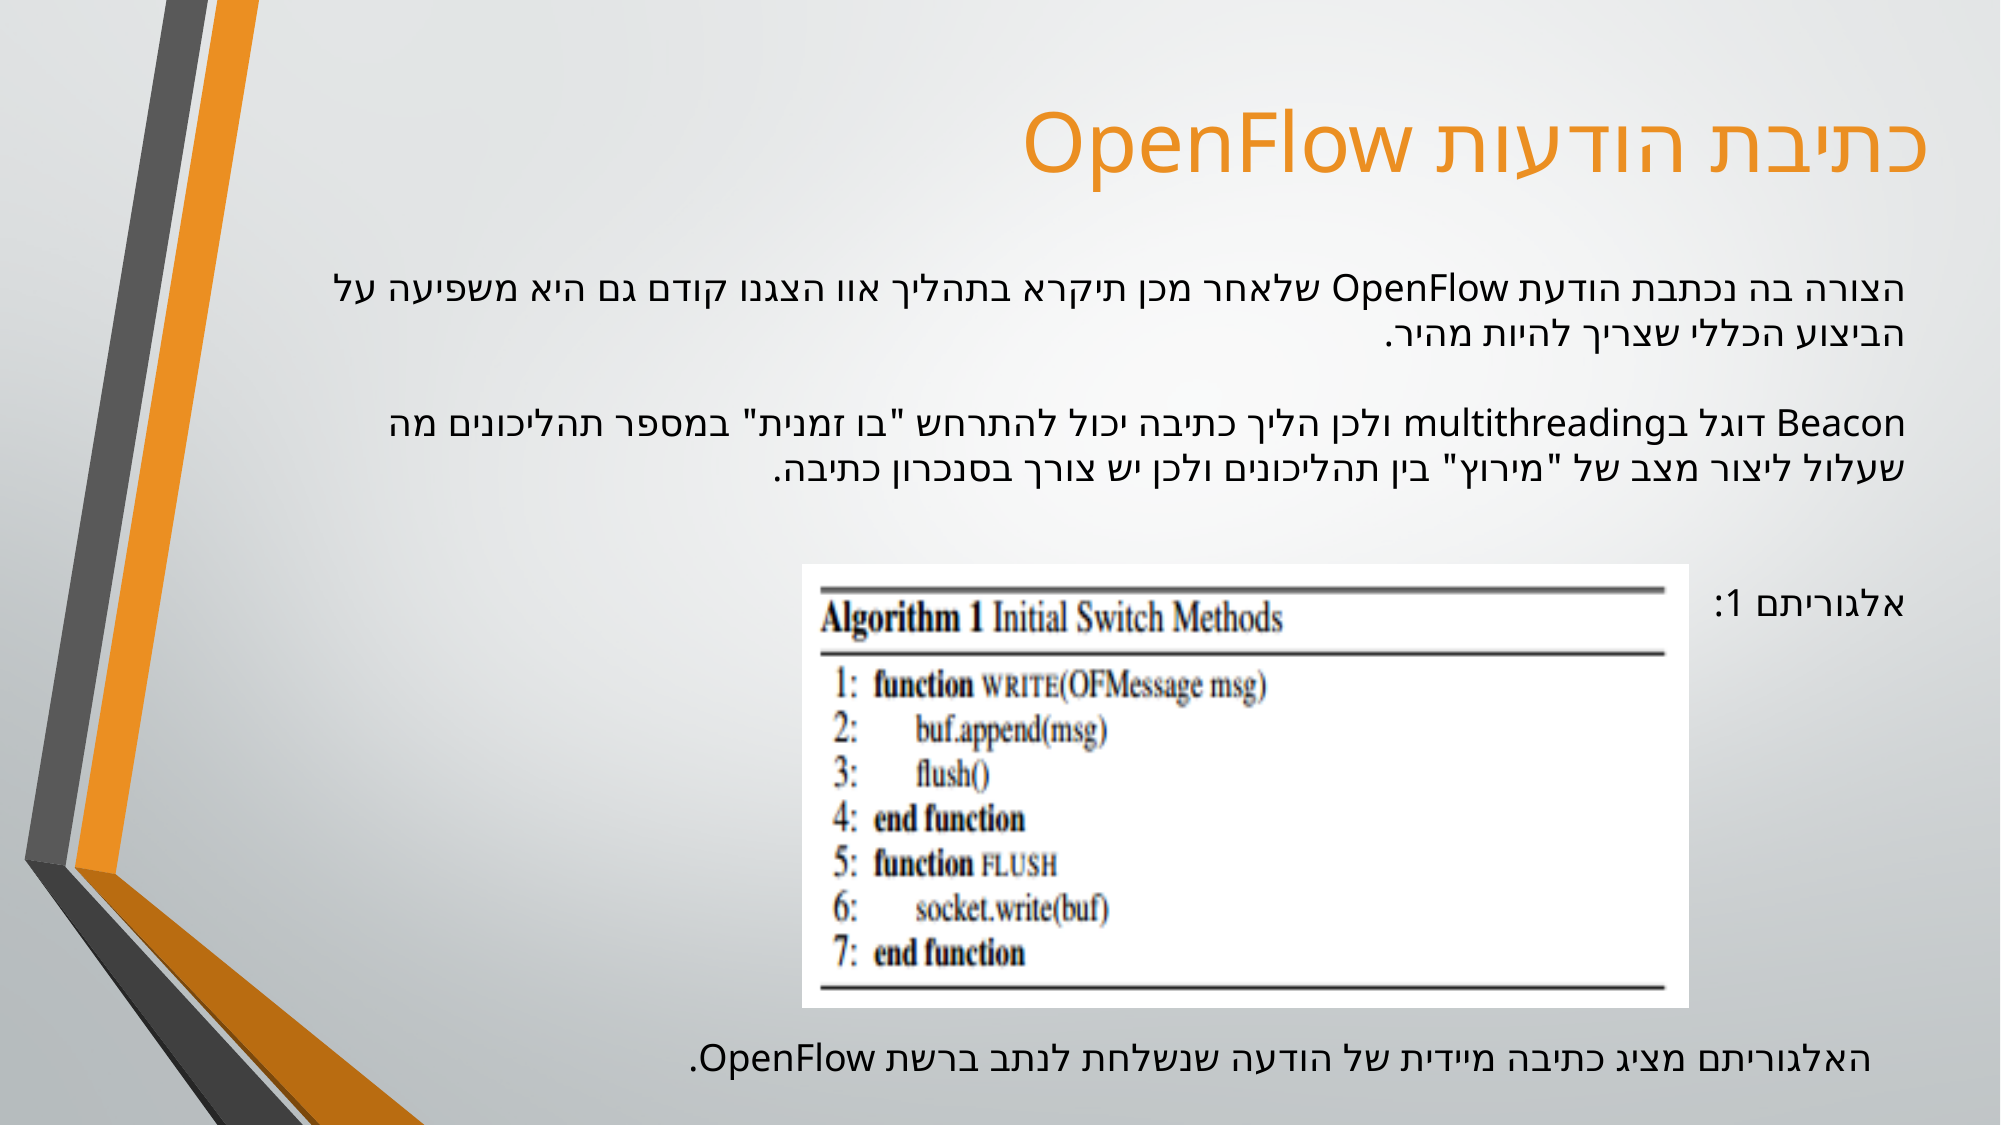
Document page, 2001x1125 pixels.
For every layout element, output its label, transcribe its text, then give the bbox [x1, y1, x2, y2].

text_box כתיבת הודעות OpenFlow [1005, 81, 1946, 197]
text_box האלגוריתם מציג כתיבה מיידית של הודעה שנשלחת לנתב ברשת OpenFlow. [519, 1026, 1889, 1086]
text_box הצורה בה נכתבת הודעת OpenFlow שלאחר מכן תיקרא בתהליך אוו הצגנו קודם גם היא משפיעה על הביצוע הכללי שצריך להיות מהיר. Beacon דוגל בmultithreading ולכן הליך כתיבה יכול להתרחש "בו זמנית" במספר תהליכונים מה שעלול ליצור מצב של "מירוץ" בין תהליכונים ולכן יש צורך בסנכרון כתיבה. אלגוריתם 1: [311, 257, 1922, 722]
picture [802, 564, 1689, 1008]
